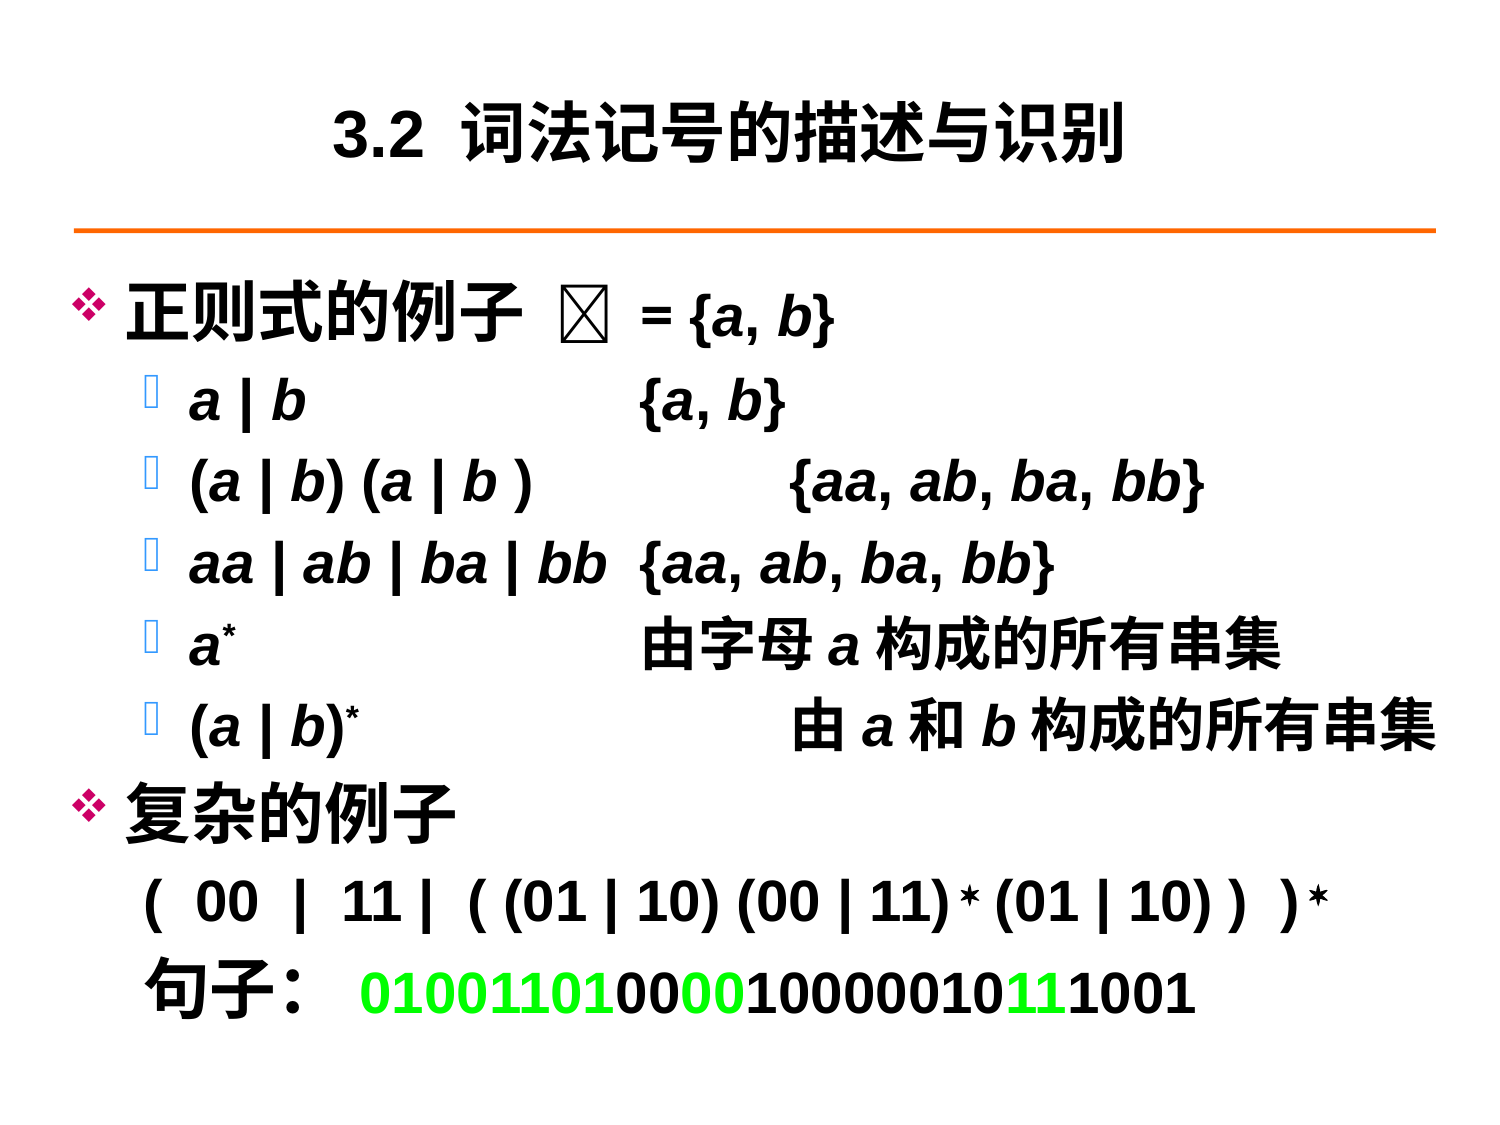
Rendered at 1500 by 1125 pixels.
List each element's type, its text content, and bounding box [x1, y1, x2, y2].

title 3.2 词法记号的描述与识别 [99, 37, 1375, 225]
list 正则式的例子  = {a, b} a | b {a, b} (a | b) (a | b ) {aa, ab, ba, bb} aa | ab | ba | bb {aa, ab, ba, bb} a* 由字母a构成的所有串集 (a | b)* 由a和b构成的所有串集 复杂的例子 ( 00 | 11 | ( (01 | 10) (00 | 11)  (01 | 10) ) )  句子：01001101000010000010111001 [53, 262, 1459, 1059]
